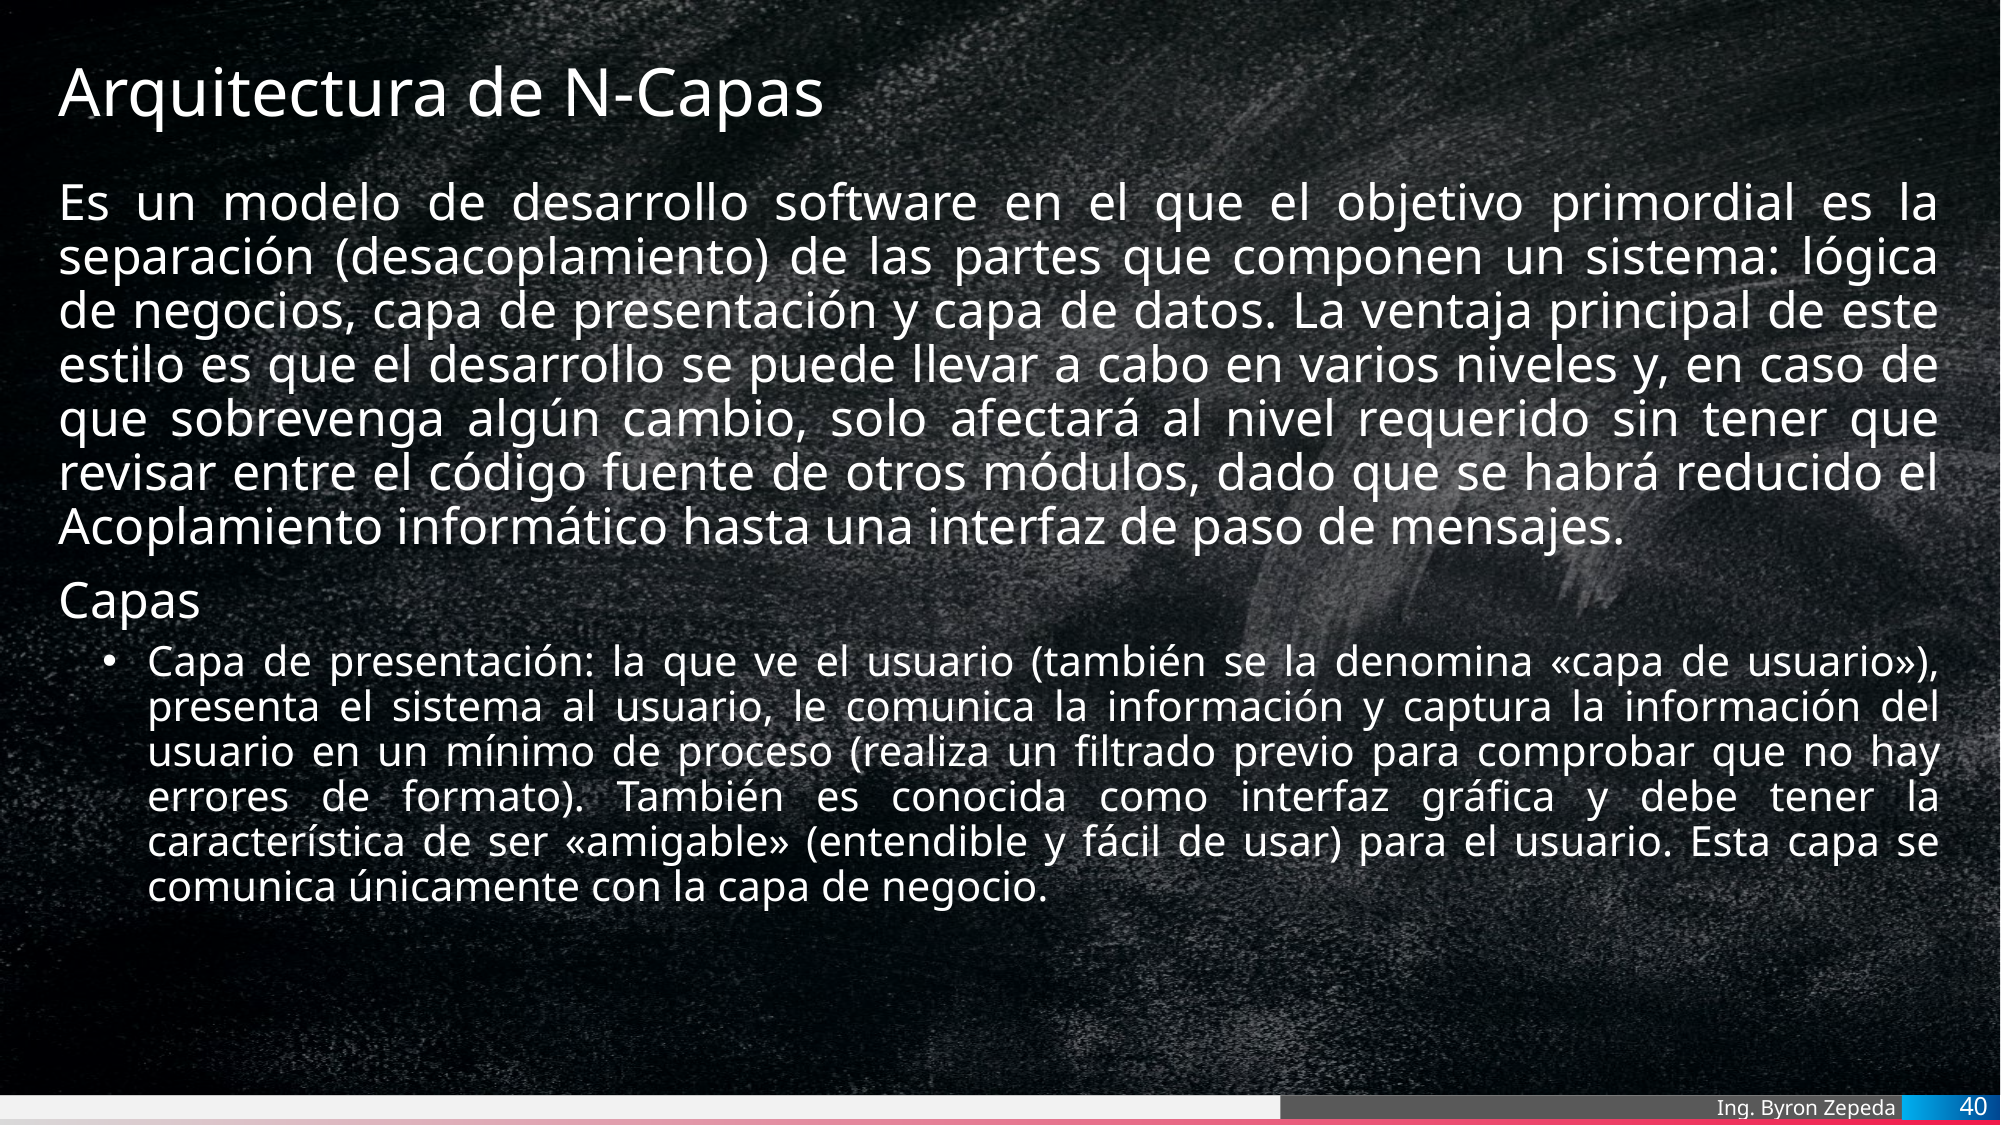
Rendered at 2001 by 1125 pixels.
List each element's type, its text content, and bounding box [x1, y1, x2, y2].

title Arquitectura de N-Capas [59, 59, 1942, 148]
picture [0, 0, 2001, 1095]
slide_number 40 [1901, 1095, 2000, 1120]
list Es un modelo de desarrollo software en el que el objetivo primordial es la separación (desacoplamiento) de las partes que componen un sistema: lógica de negocios, capa de presentación y capa de datos. La ventaja principal de este estilo es que el desarrollo se puede llevar a cabo en varios niveles y, en caso de que sobrevenga algún cambio, solo afectará al nivel requerido sin tener que revisar entre el código fuente de otros módulos, dado que se habrá reducido el Acoplamiento informático hasta una interfaz de paso de mensajes. Capas Capa de presentación: la que ve el usuario (también se la denomina «capa de usuario»), presenta el sistema al usuario, le comunica la información y captura la información del usuario en un mínimo de proceso (realiza un filtrado previo para comprobar que no hay errores de formato). También es conocida como interfaz gráfica y debe tener la característica de ser «amigable» (entendible y fácil de usar) para el usuario. Esta capa se comunica únicamente con la capa de negocio. [59, 177, 1942, 1004]
